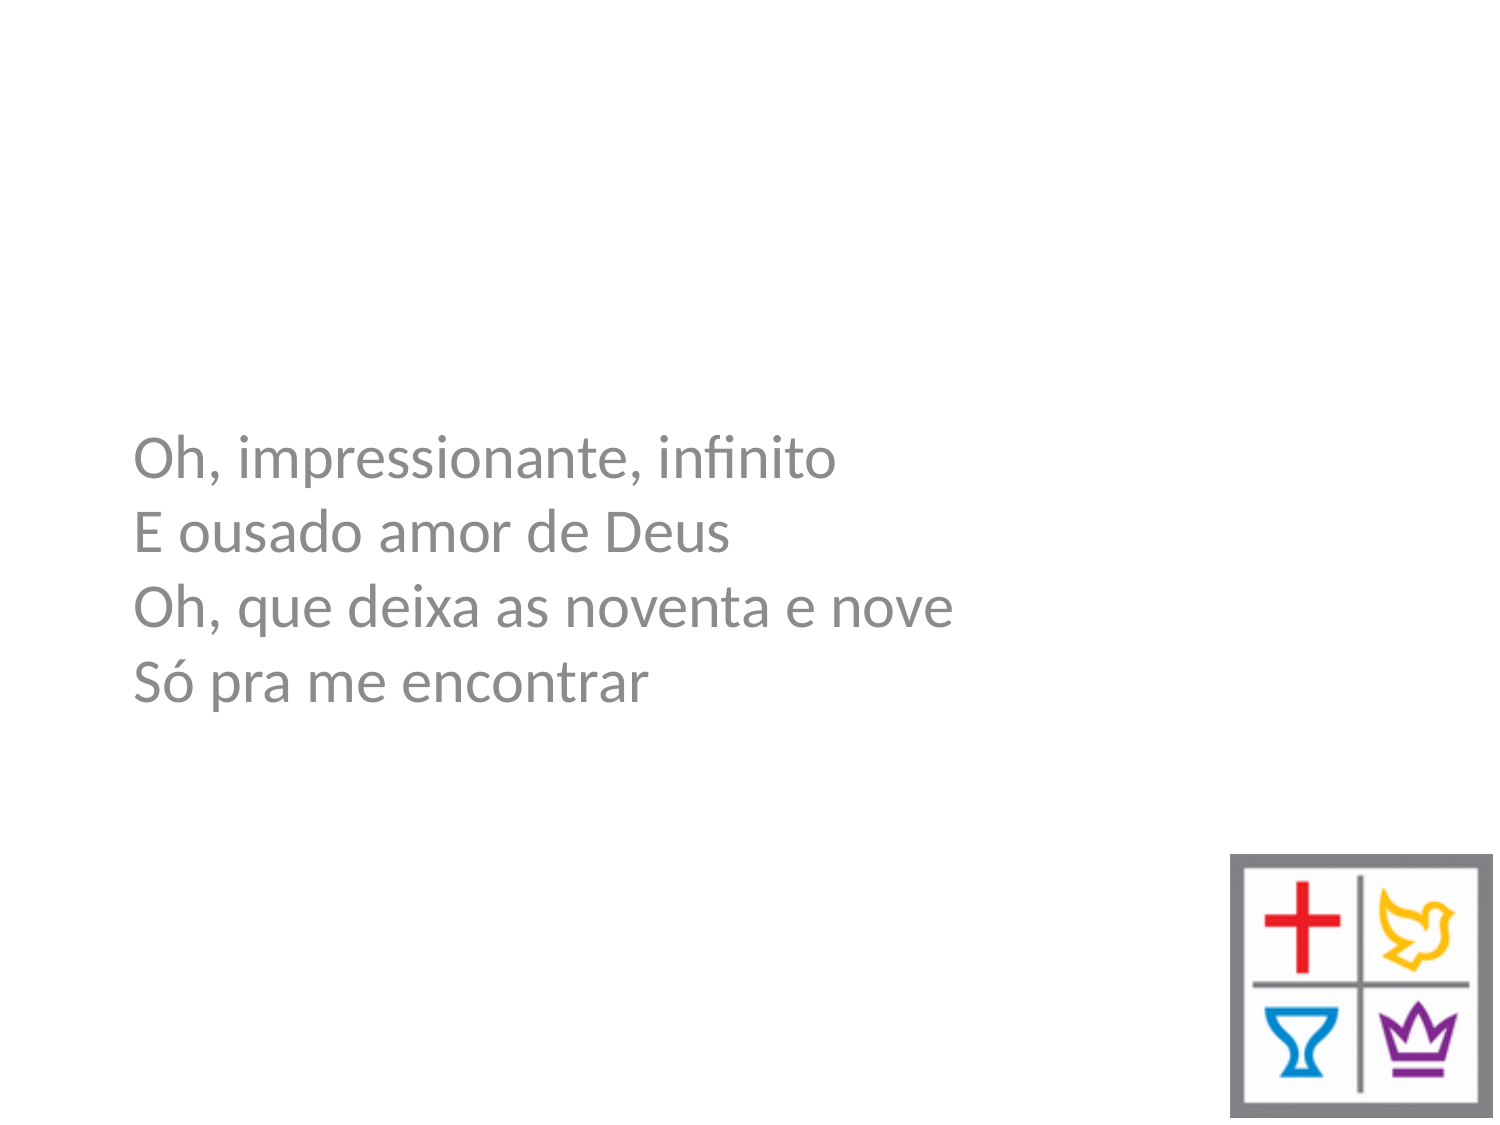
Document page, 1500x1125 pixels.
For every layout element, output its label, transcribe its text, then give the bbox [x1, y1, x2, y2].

list Oh, impressionante, infinito E ousado amor de Deus Oh, que deixa as noventa e nove Só pra me encontrar [118, 476, 1394, 723]
picture [1229, 854, 1493, 1118]
